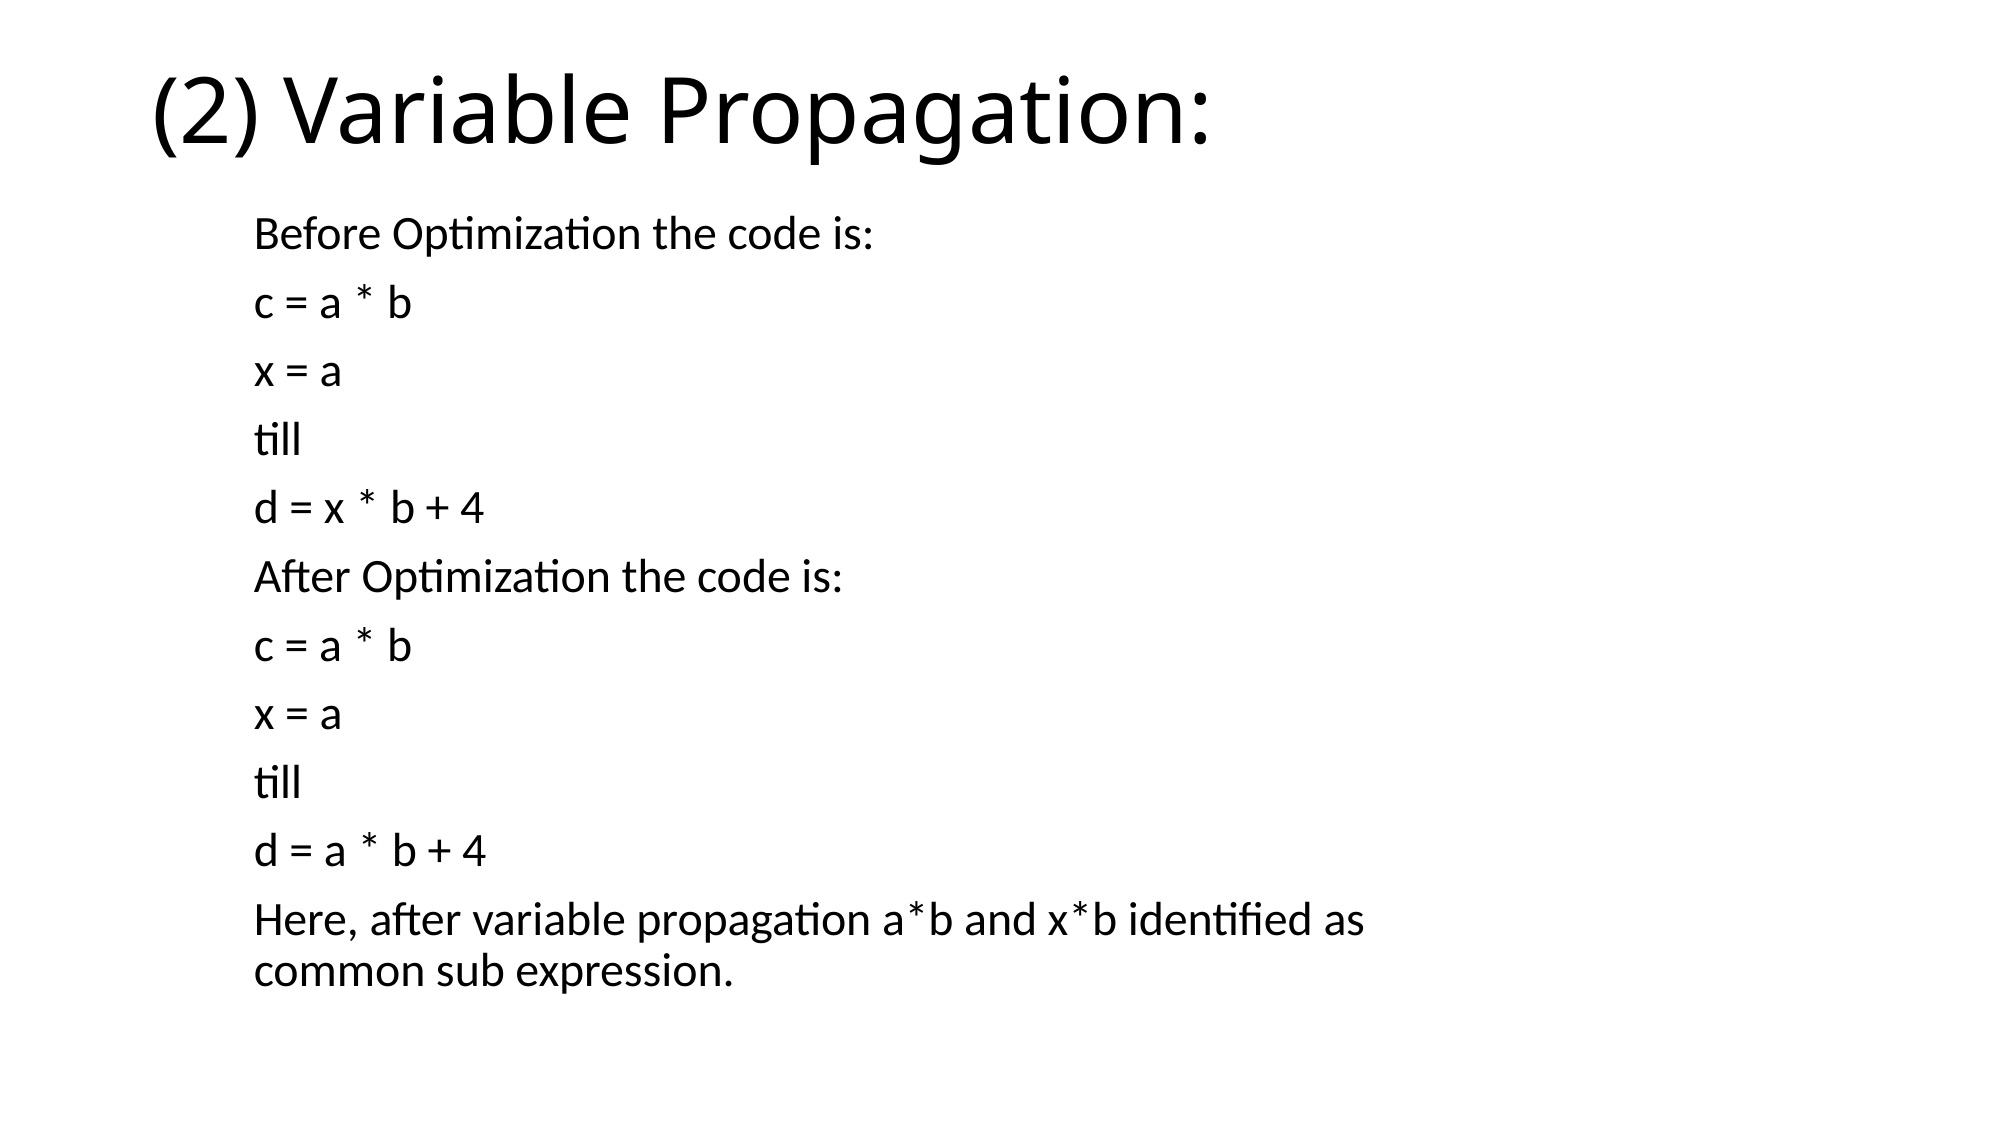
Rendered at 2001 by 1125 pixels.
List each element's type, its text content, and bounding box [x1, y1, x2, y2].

title (2) Variable Propagation: [137, 59, 1863, 278]
list Before Optimization the code is: c = a * b x = a till d = x * b + 4 After Optimization the code is: c = a * b x = a till d = a * b + 4 Here, after variable propagation a*b and x*b identified as common sub expression. [238, 200, 1514, 1010]
